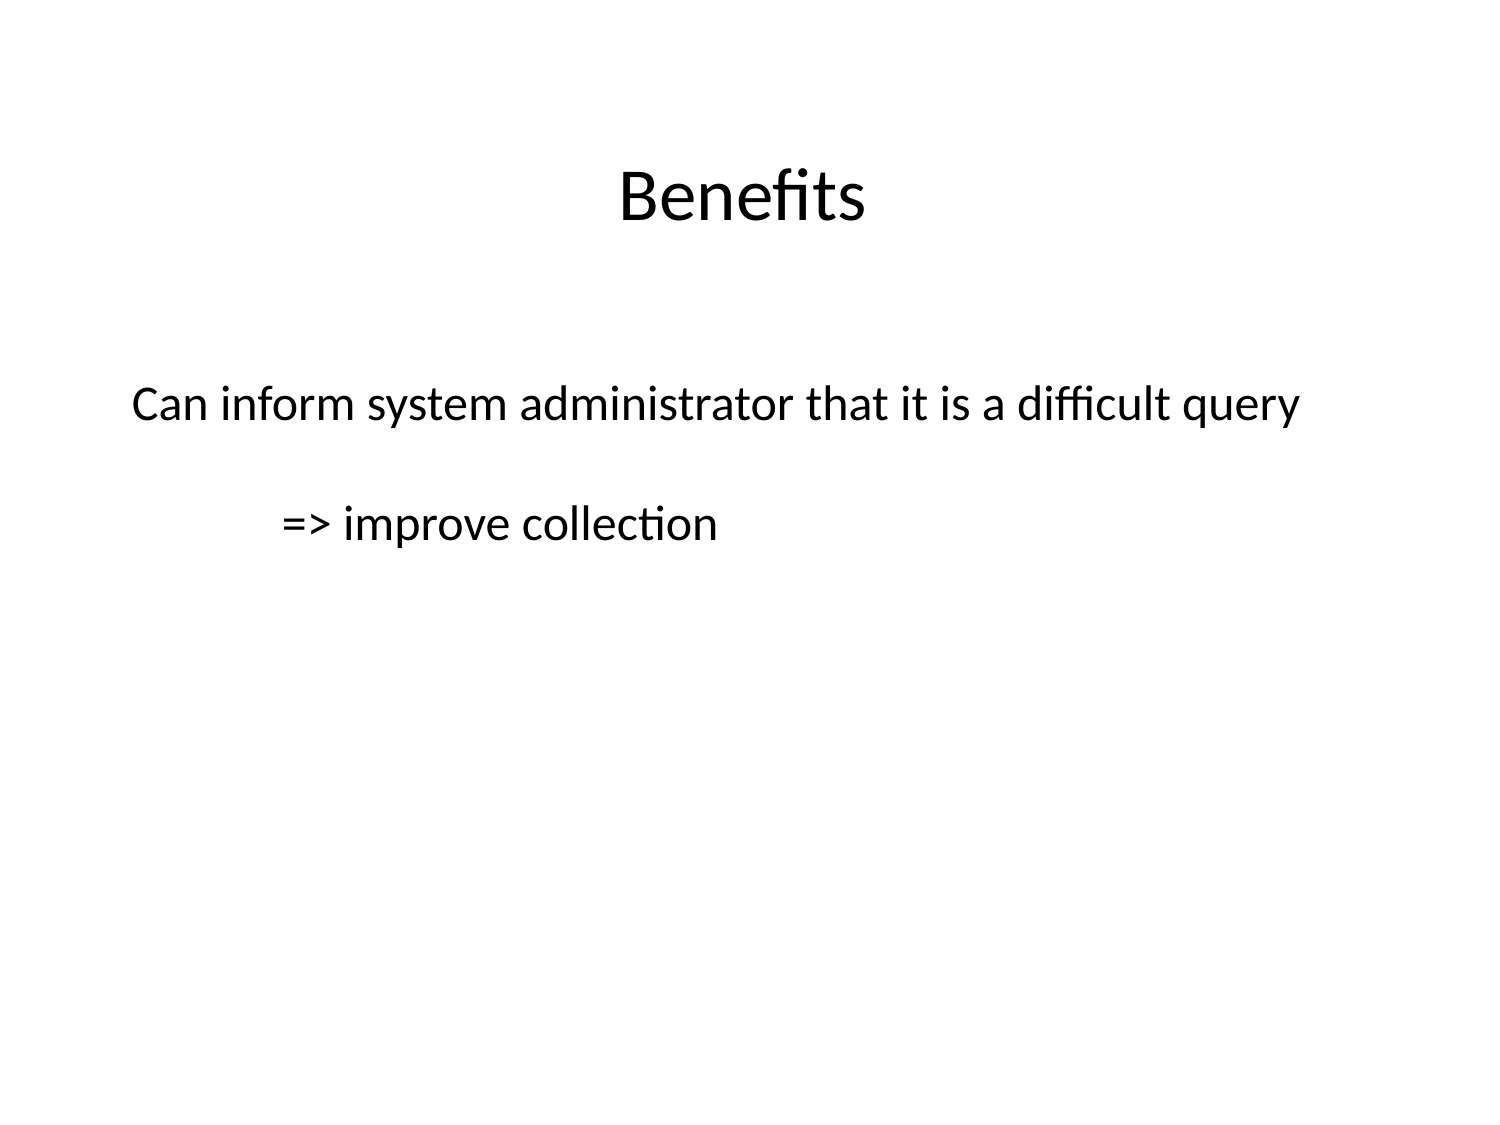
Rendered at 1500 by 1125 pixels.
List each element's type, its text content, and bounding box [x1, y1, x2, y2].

title Benefits [105, 70, 1381, 312]
text_box Can inform system administrator that it is a difficult query => improve collection [117, 363, 1407, 603]
